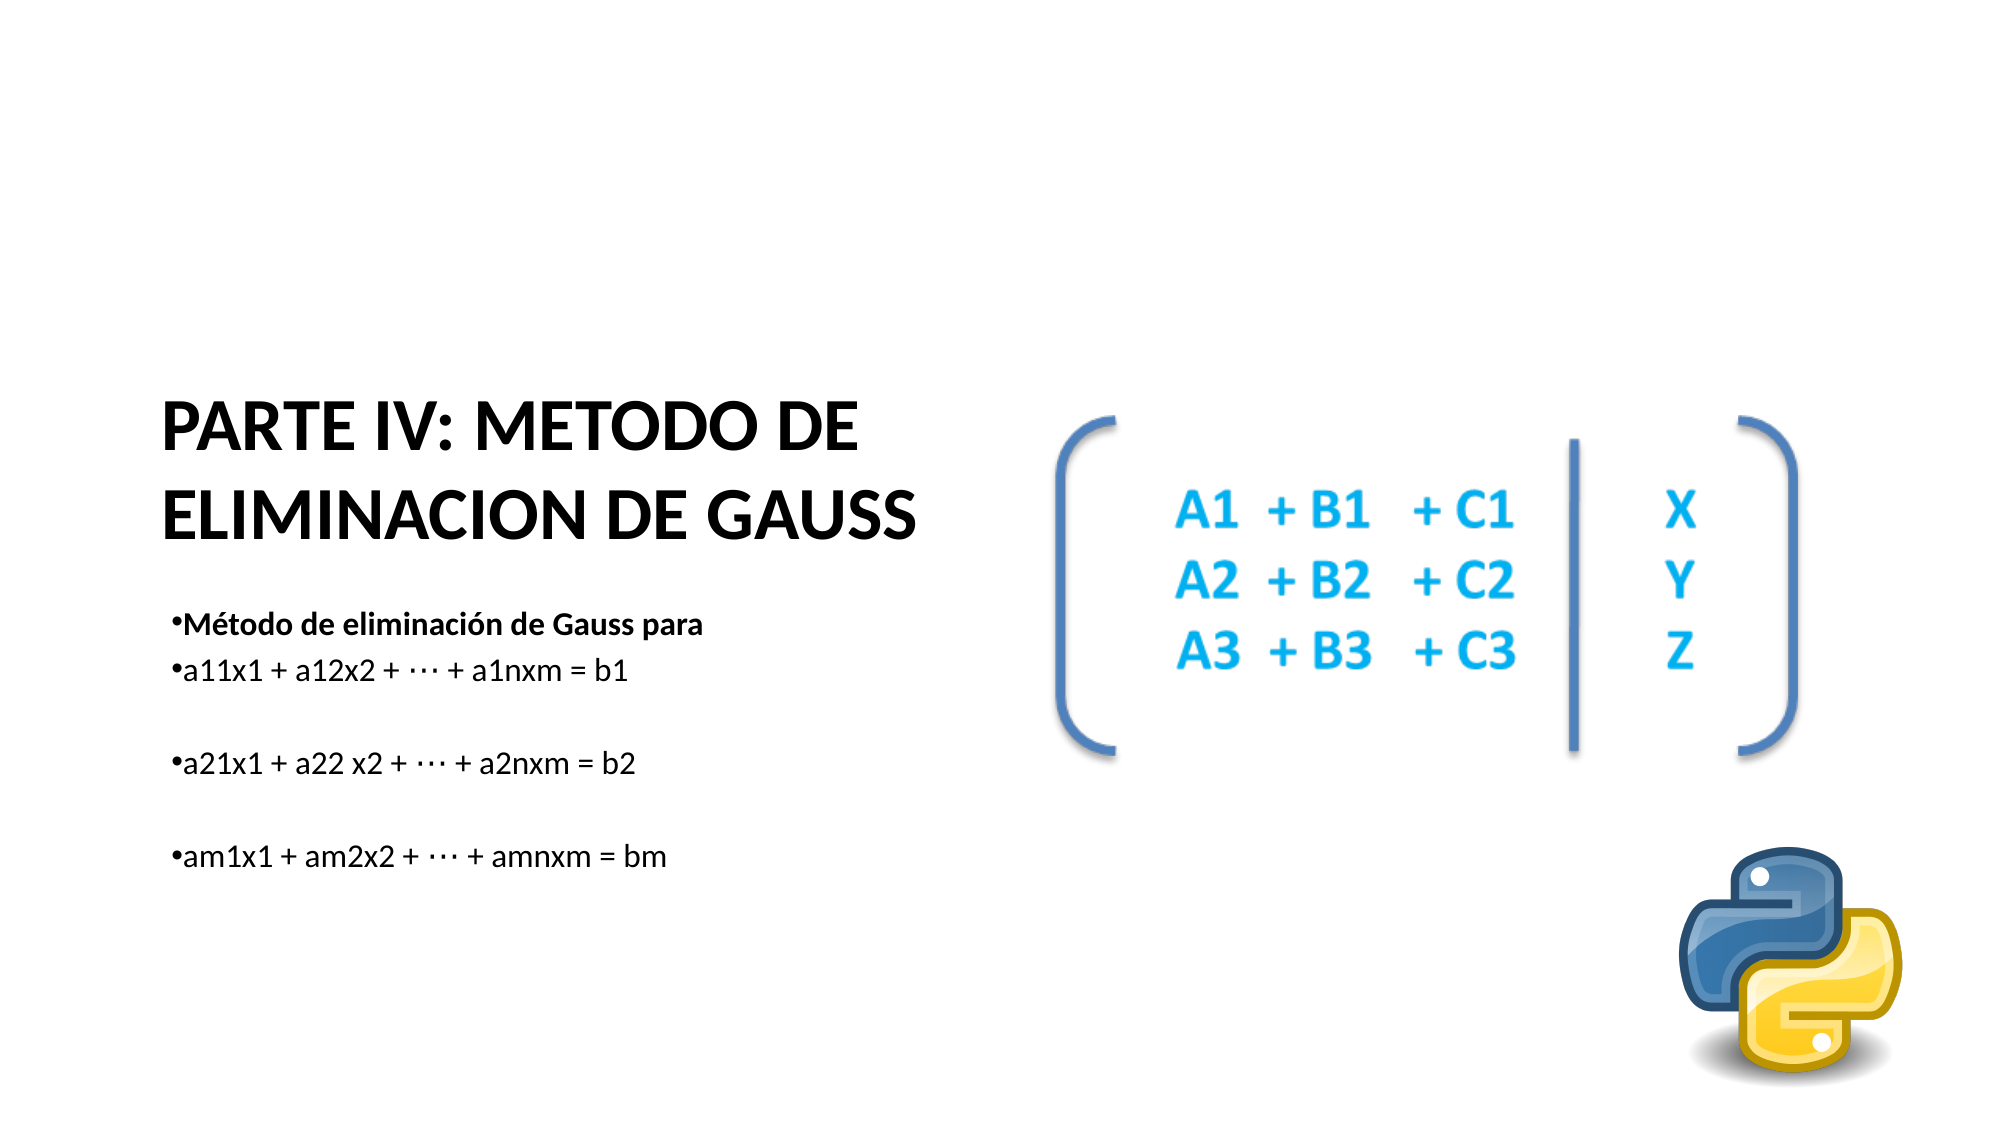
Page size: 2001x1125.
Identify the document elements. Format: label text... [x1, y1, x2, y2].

list Método de eliminación de Gauss para a11x1 + a12x2 + ⋯ + a1nxm = b1 a21x1 + a22 x2 + ⋯ + a2nxm = b2 am1x1 + am2x2 + ⋯ + amnxm = bm [156, 594, 991, 820]
title PARTE IV: METODO DE ELIMINACION DE GAUSS [146, 304, 982, 563]
picture [1663, 840, 1917, 1094]
picture [1045, 411, 1809, 774]
